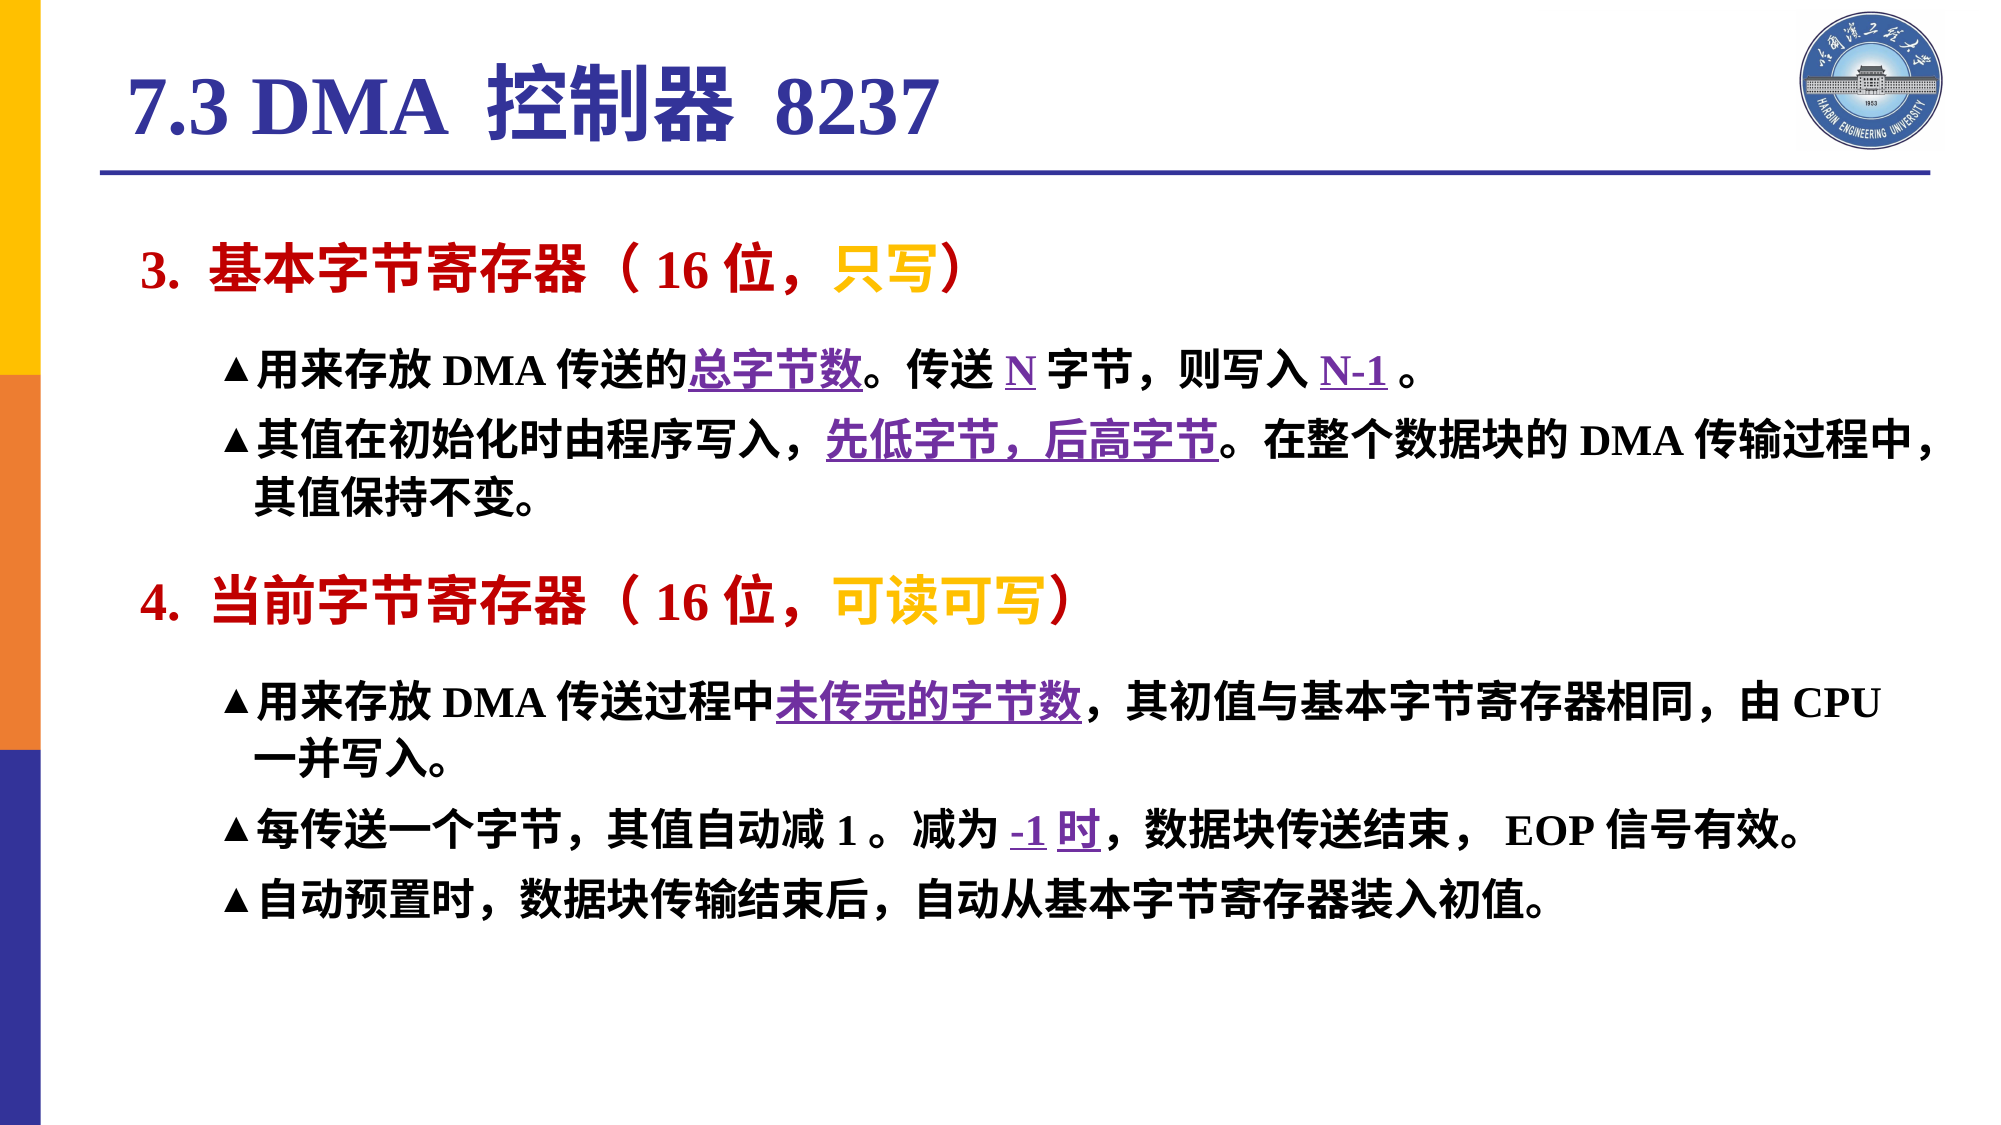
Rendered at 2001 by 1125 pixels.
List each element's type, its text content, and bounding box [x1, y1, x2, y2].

list 3. 基本字节寄存器（16位，只写） 用来存放DMA传送的总字节数。传送N字节，则写入N-1。 其值在初始化时由程序写入，先低字节，后高字节。在整个数据块的DMA传输过程中，其值保持不变。 4. 当前字节寄存器（16位，可读可写） 用来存放DMA传送过程中未传完的字节数，其初值与基本字节寄存器相同，由CPU一并写入。 每传送一个字节，其值自动减1。减为-1时，数据块传送结束，EOP信号有效。 自动预置时，数据块传输结束后，自动从基本字节寄存器装入初值。 [125, 219, 1934, 1030]
picture [1538, 9, 1979, 165]
text_box 7.3 DMA 控制器 8237 [90, 42, 1578, 173]
